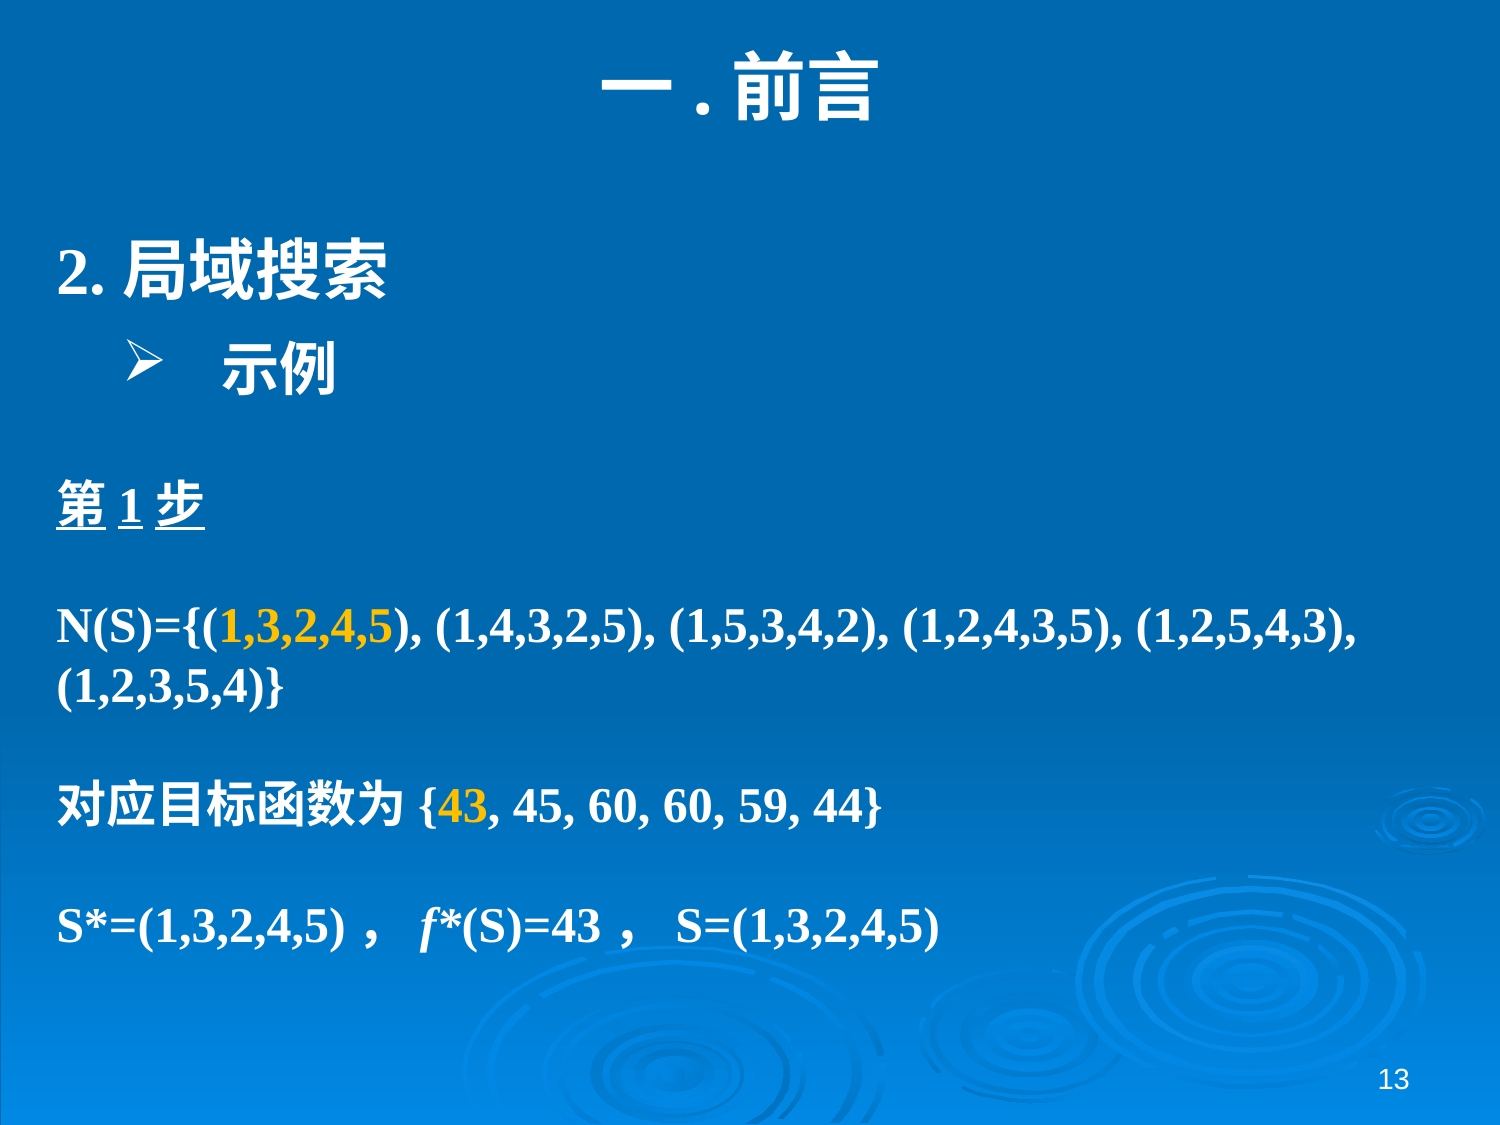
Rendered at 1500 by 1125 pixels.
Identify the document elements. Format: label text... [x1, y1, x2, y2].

title 一.前言 [33, 30, 1448, 138]
list 2.局域搜索 示例 第1步 N(S)={(1,3,2,4,5), (1,4,3,2,5), (1,5,3,4,2), (1,2,4,3,5), (1,2,5,4,3), (1,2,3,5,4)} 对应目标函数为{43, 45, 60, 60, 59, 44} S*=(1,3,2,4,5)，f*(S)=43，S=(1,3,2,4,5) [40, 219, 1460, 1059]
slide_number 13 [1074, 1059, 1426, 1103]
